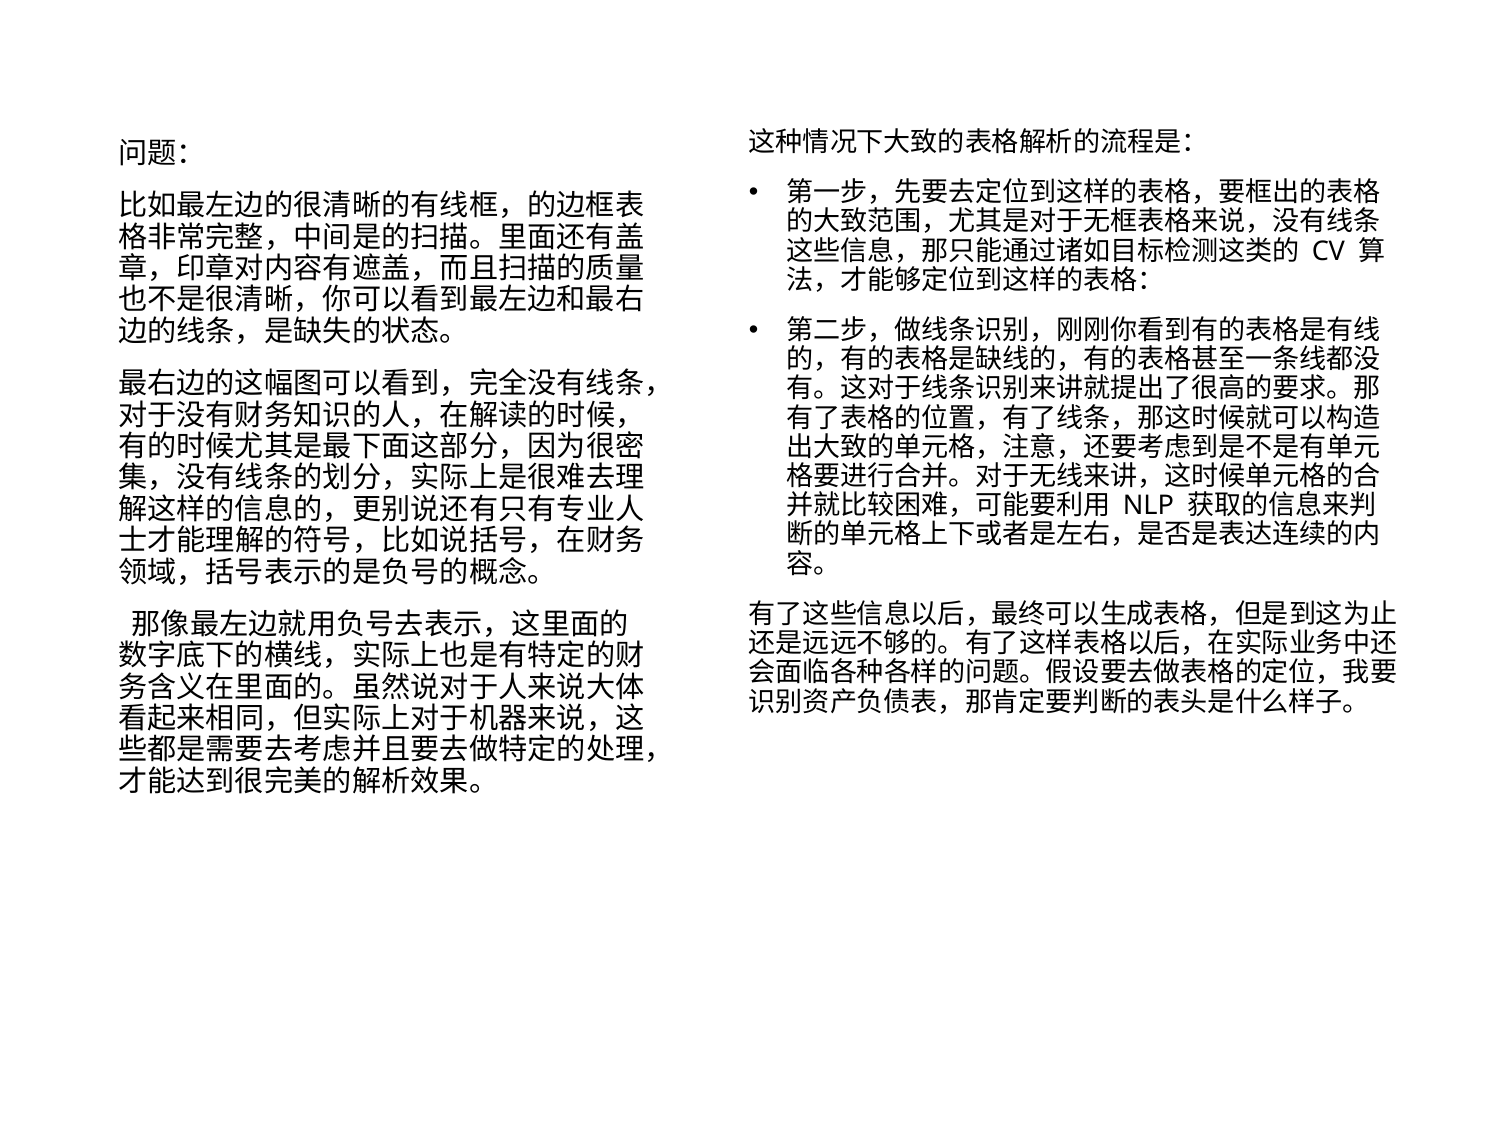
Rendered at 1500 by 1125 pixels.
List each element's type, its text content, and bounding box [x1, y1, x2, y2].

list 问题： 比如最左边的很清晰的有线框，的边框表格非常完整，中间是的扫描。里面还有盖章，印章对内容有遮盖，而且扫描的质量也不是很清晰，你可以看到最左边和最右边的线条，是缺失的状态。 最右边的这幅图可以看到，完全没有线条，对于没有财务知识的人，在解读的时候，有的时候尤其是最下面这部分，因为很密集，没有线条的划分，实际上是很难去理解这样的信息的，更别说还有只有专业人士才能理解的符号，比如说括号，在财务领域，括号表示的是负号的概念。 那像最左边就用负号去表示，这里面的数字底下的横线，实际上也是有特定的财务含义在里面的。虽然说对于人来说大体看起来相同，但实际上对于机器来说，这些都是需要去考虑并且要去做特定的处理，才能达到很完美的解析效果。 [103, 130, 672, 1023]
list 这种情况下大致的表格解析的流程是： 第一步，先要去定位到这样的表格，要框出的表格的大致范围，尤其是对于无框表格来说，没有线条这些信息，那只能通过诸如目标检测这类的 CV 算法，才能够定位到这样的表格： 第二步，做线条识别，刚刚你看到有的表格是有线的，有的表格是缺线的，有的表格甚至一条线都没有。这对于线条识别来讲就提出了很高的要求。那有了表格的位置，有了线条，那这时候就可以构造出大致的单元格，注意，还要考虑到是不是有单元格要进行合并。对于无线来讲，这时候单元格的合并就比较困难，可能要利用 NLP 获取的信息来判断的单元格上下或者是左右，是否是表达连续的内容。 有了这些信息以后，最终可以生成表格，但是到这为止还是远远不够的。有了这样表格以后，在实际业务中还会面临各种各样的问题。假设要去做表格的定位，我要识别资产负债表，那肯定要判断的表头是什么样子。 [733, 120, 1416, 1046]
